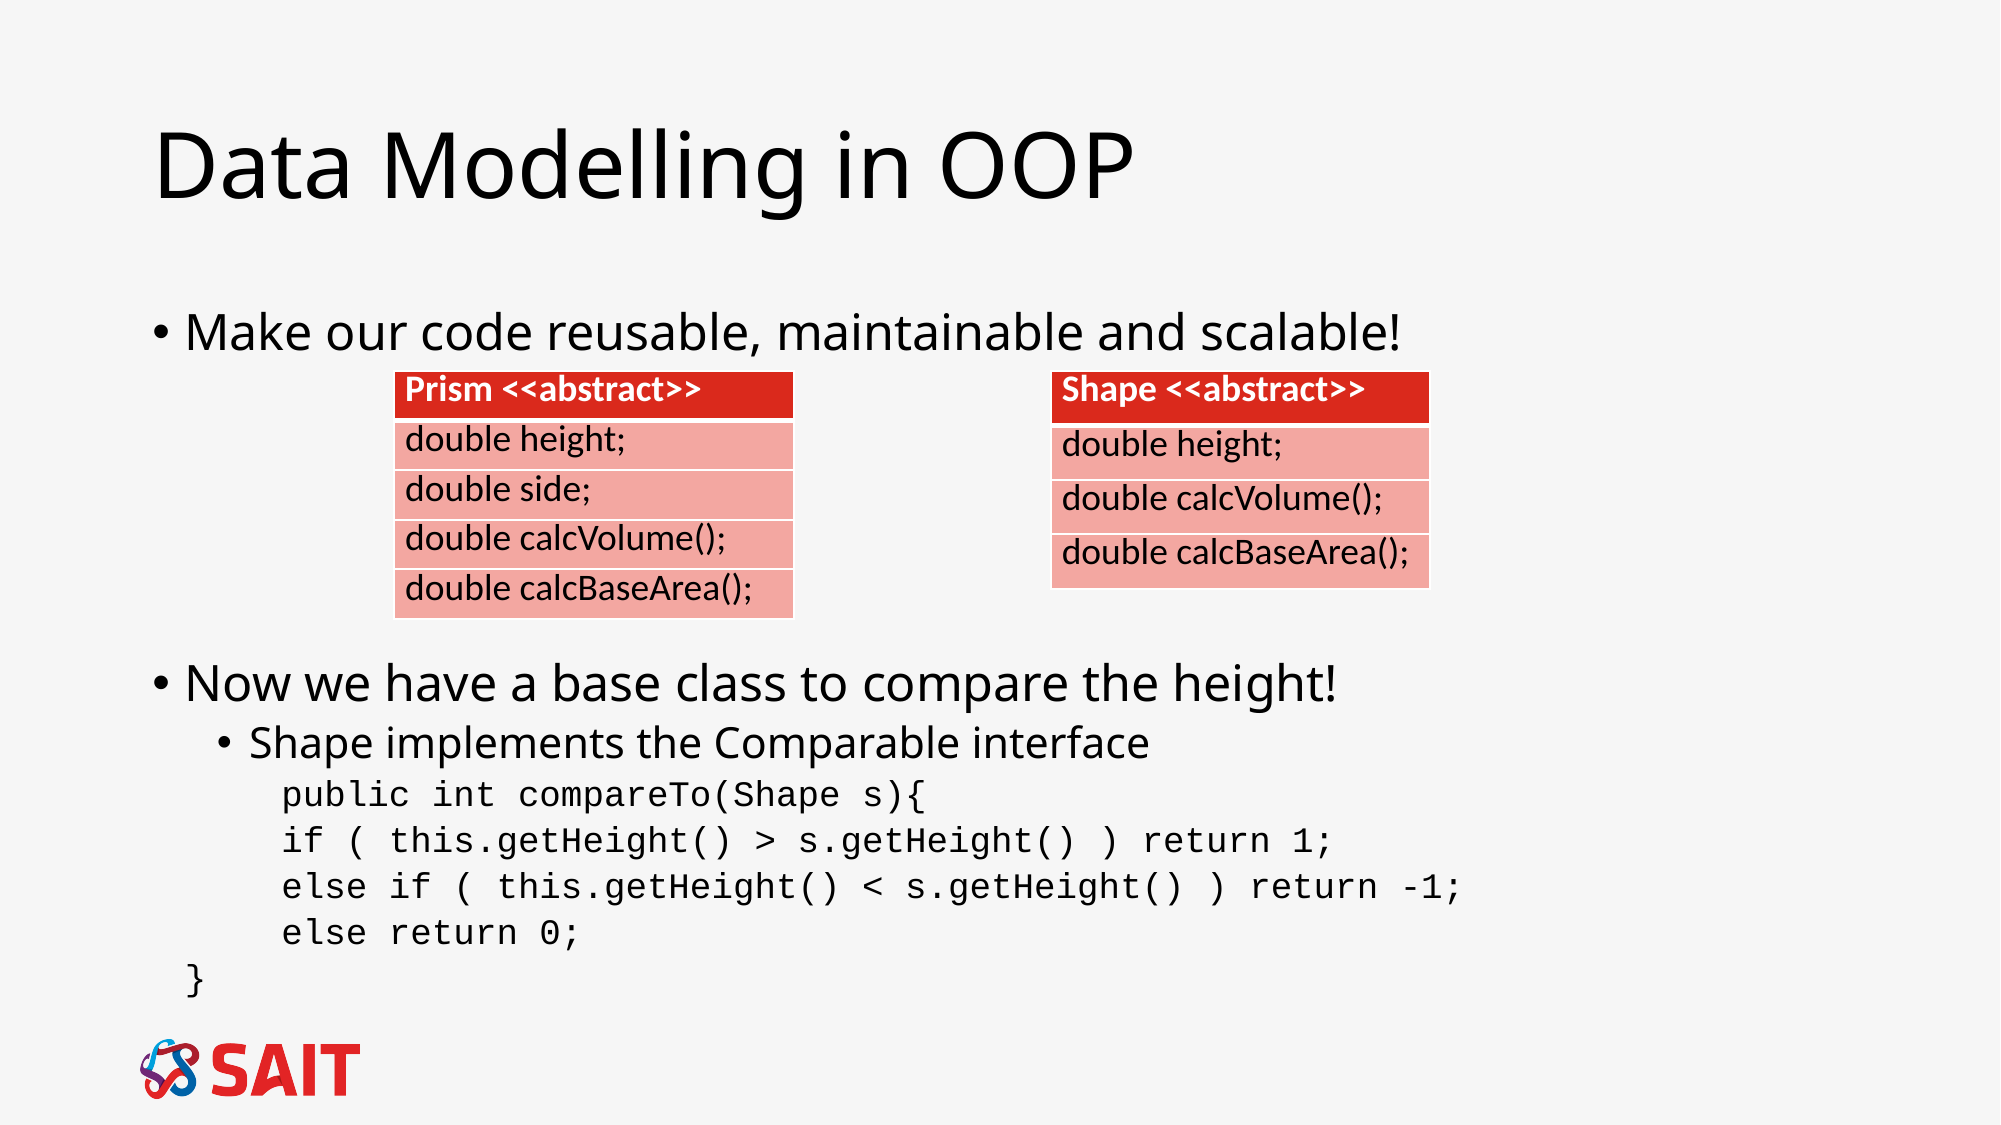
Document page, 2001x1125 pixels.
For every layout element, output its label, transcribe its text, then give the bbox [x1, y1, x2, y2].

table_cell double calcVolume(); [395, 521, 793, 568]
table_cell double calcBaseArea(); [395, 570, 793, 618]
title Data Modelling in OOP [137, 59, 1863, 278]
table_cell double calcBaseArea(); [1052, 535, 1429, 588]
table_cell double height; [1052, 428, 1429, 479]
table_header Shape <<abstract>> [1052, 372, 1429, 423]
table_cell double side; [395, 471, 793, 519]
list Make our code reusable, maintainable and scalable! Now we have a base class to compare the height! Shape implements the Comparable interface public int compareTo(Shape s){ if ( this.getHeight() > s.getHeight() ) return 1; else if ( this.getHeight() < s.getHeight() ) return -1; else return 0; } [137, 299, 1863, 1014]
picture [114, 1013, 386, 1125]
table_cell double height; [395, 423, 793, 469]
table_header Prism <<abstract>> [395, 372, 793, 418]
table_cell double calcVolume(); [1052, 481, 1429, 533]
